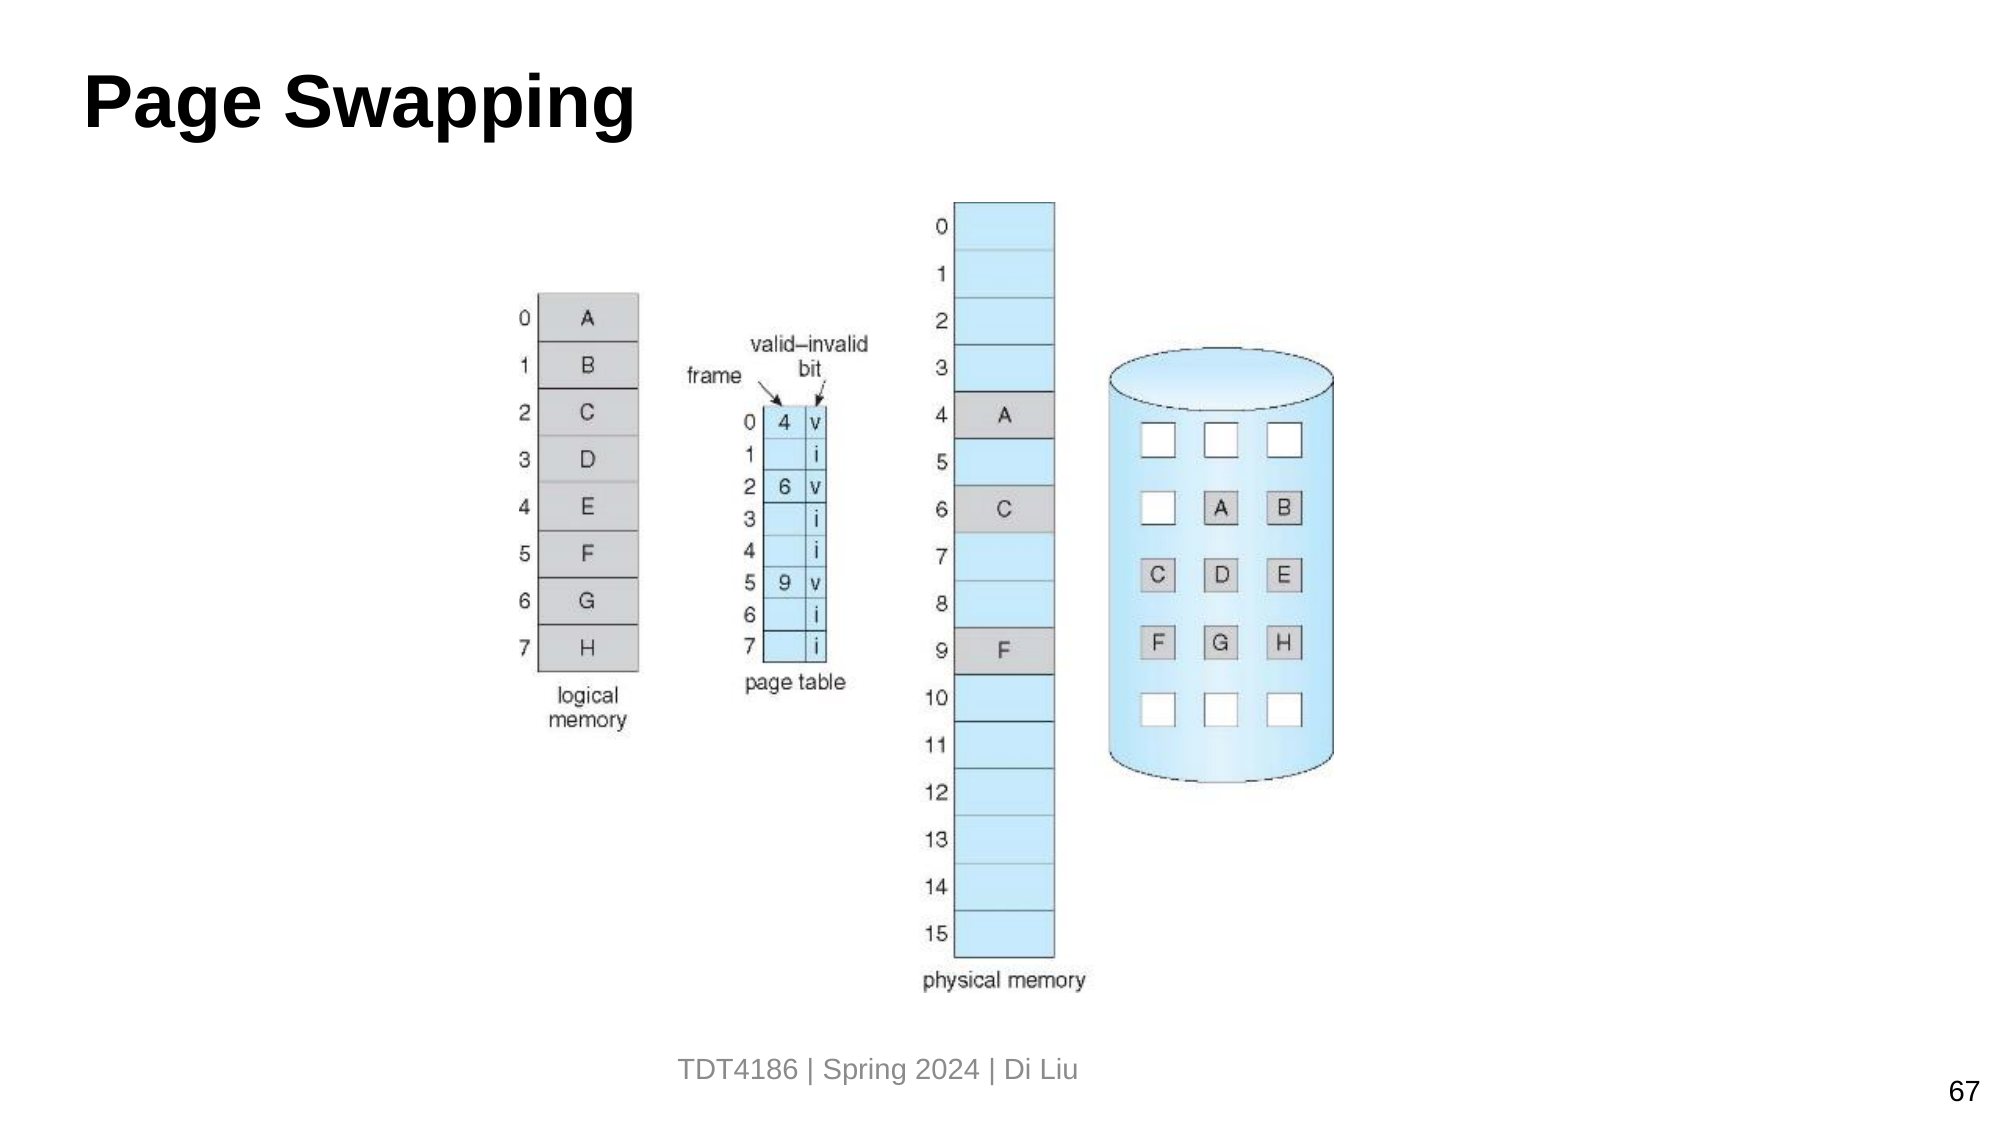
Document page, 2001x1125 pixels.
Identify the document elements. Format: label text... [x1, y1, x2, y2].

title Page Swapping [68, 45, 1929, 152]
slide_number 67 [1902, 1065, 1996, 1125]
picture [518, 202, 1335, 993]
footer TDT4186 | Spring 2024 | Di Liu [662, 1042, 1338, 1103]
